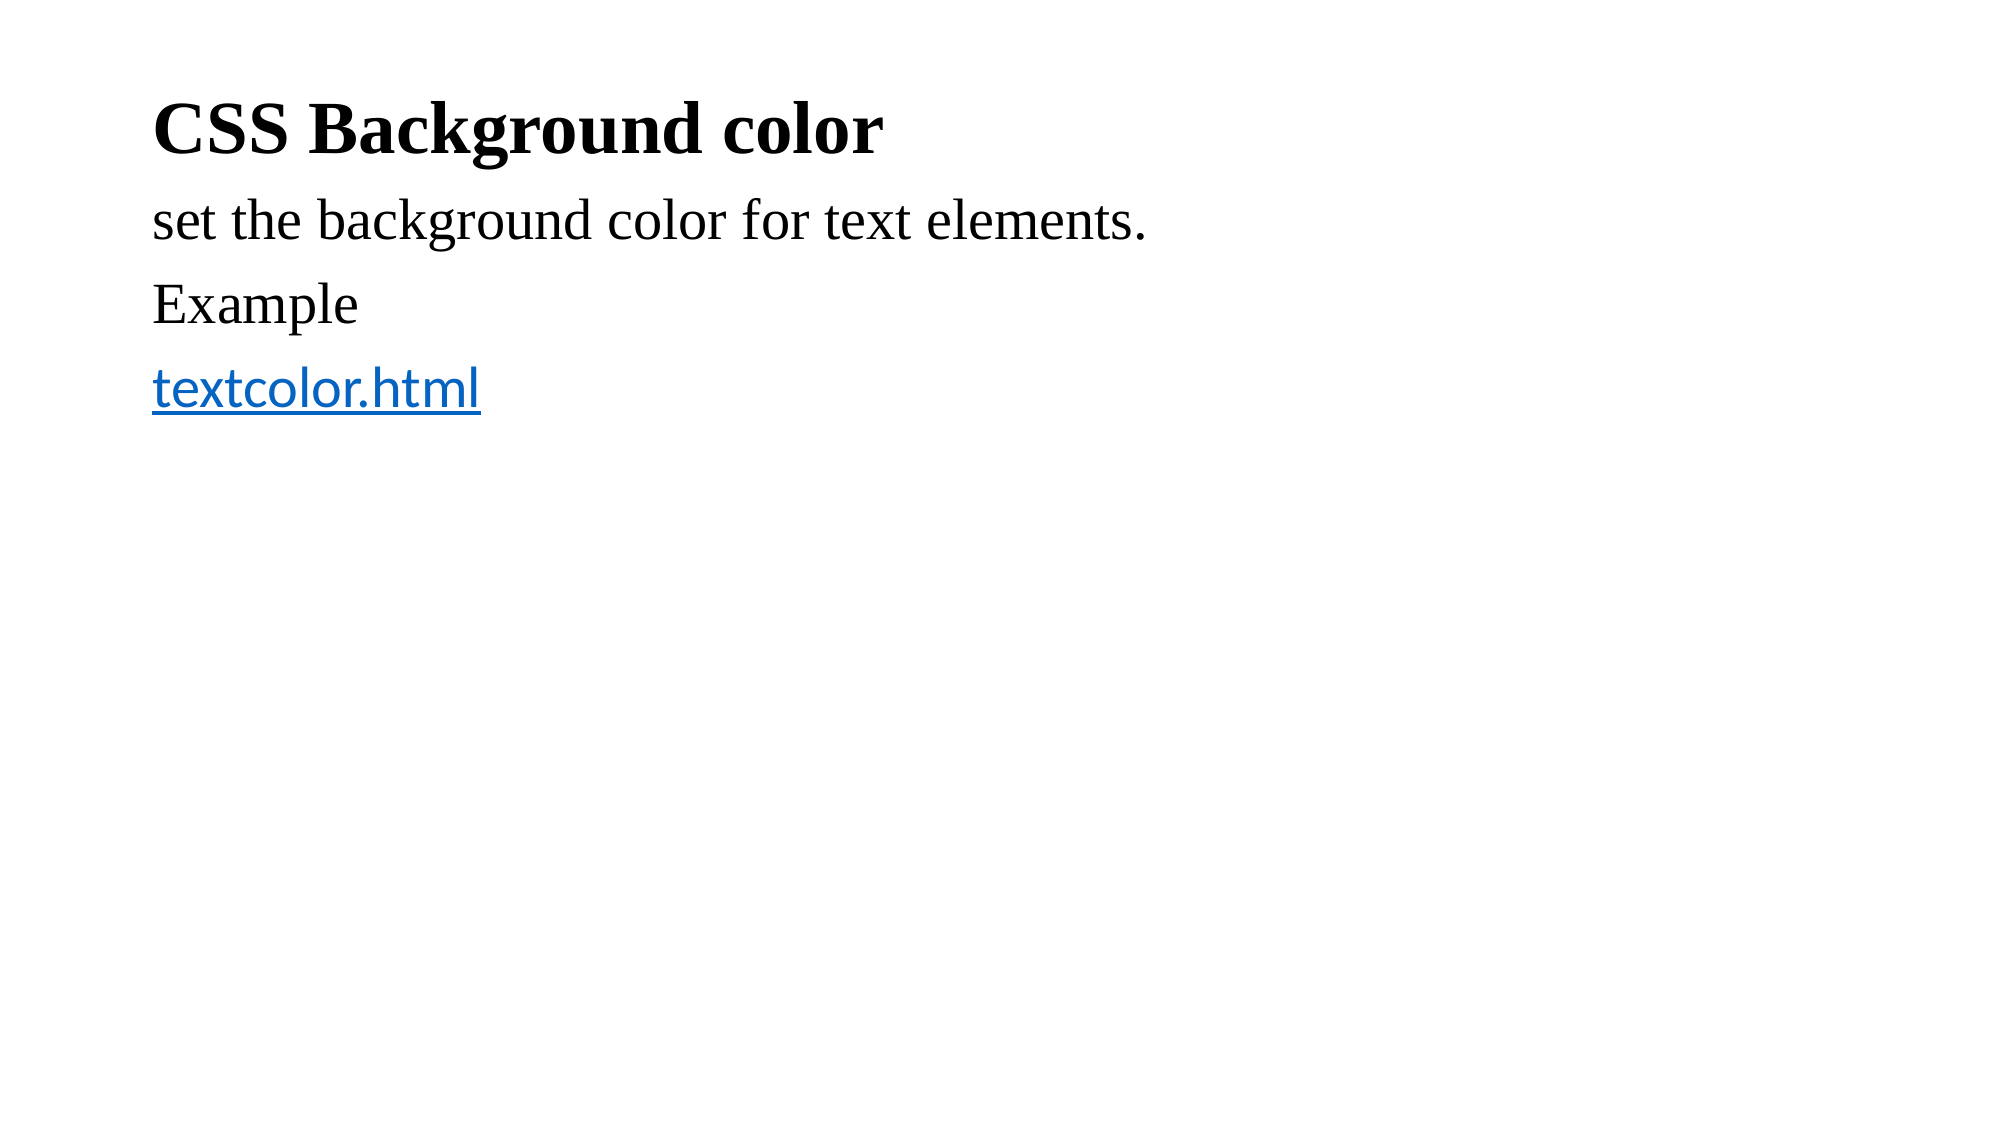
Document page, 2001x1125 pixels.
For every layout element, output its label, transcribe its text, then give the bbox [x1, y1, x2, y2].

title CSS Background color [137, 59, 1863, 182]
list set the background color for text elements. Example textcolor.html [137, 182, 1863, 1014]
